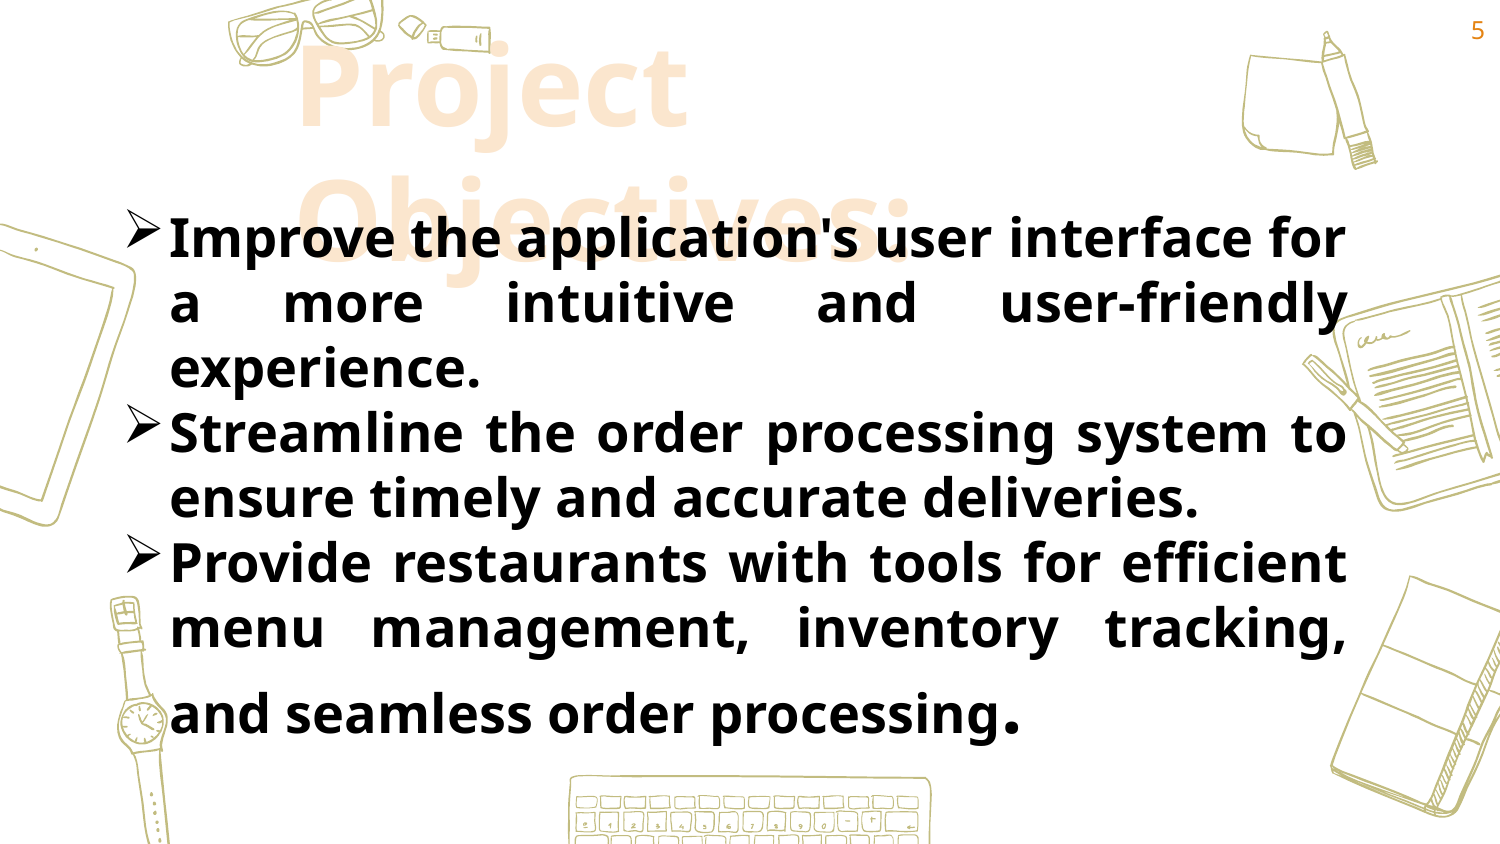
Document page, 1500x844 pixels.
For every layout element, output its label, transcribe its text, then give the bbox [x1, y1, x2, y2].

text_box Project Objectives: [278, 6, 1136, 196]
slide_number 5 [1435, 0, 1500, 53]
text_box Improve the application's user interface for a more intuitive and user-friendly experience. Streamline the order processing system to ensure timely and accurate deliveries. Provide restaurants with tools for efficient menu management, inventory tracking, and seamless order processing. [107, 196, 1364, 756]
